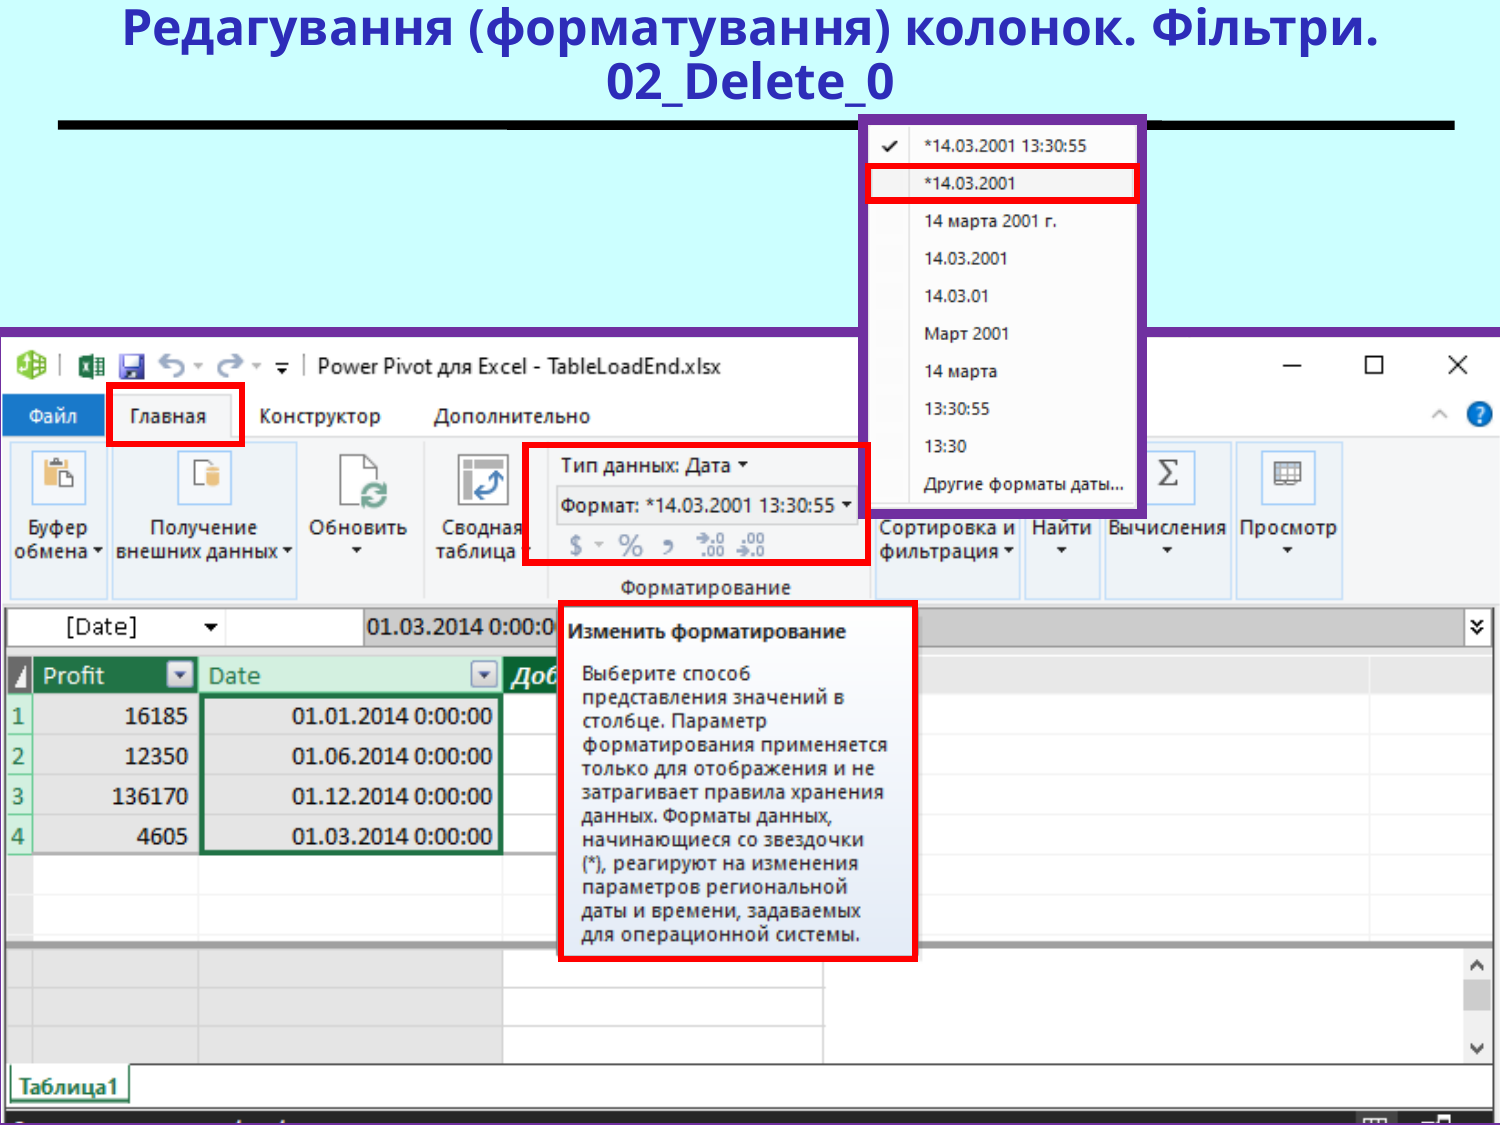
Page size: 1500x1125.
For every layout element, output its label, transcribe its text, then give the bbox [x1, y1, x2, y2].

picture [1, 124, 1500, 1124]
text_box Редагування (форматування) колонок. Фільтри. 02_Delete_0 [0, 0, 1500, 113]
